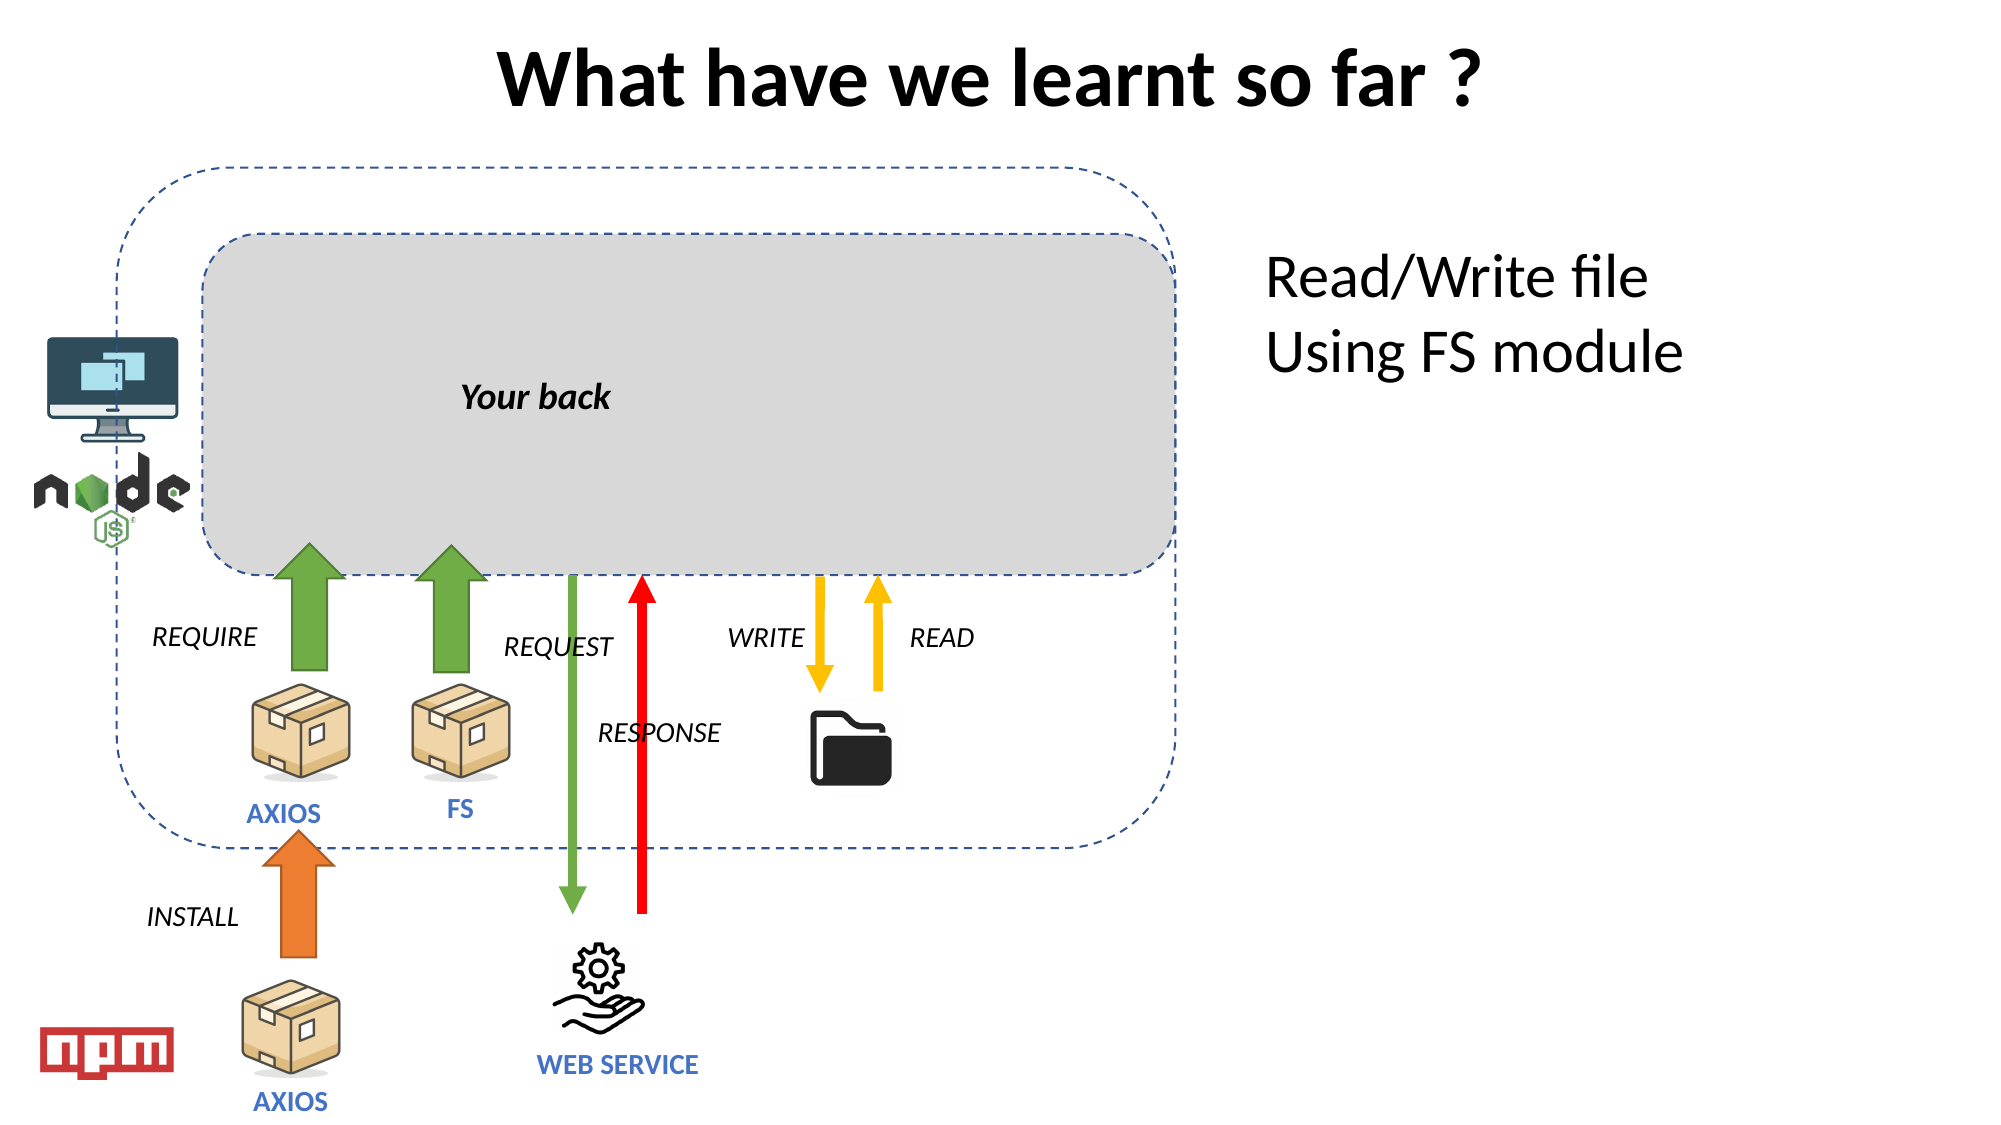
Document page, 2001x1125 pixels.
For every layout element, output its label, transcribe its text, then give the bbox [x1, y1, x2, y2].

picture [37, 1024, 175, 1083]
text_box WEB SERVICE [521, 1038, 717, 1088]
text_box READ [894, 610, 991, 661]
text_box [274, 543, 345, 671]
text_box RESPONSE [582, 705, 637, 756]
text_box AXIOS [231, 787, 338, 837]
text_box RESPONSE [646, 705, 738, 756]
text_box [116, 167, 1176, 849]
text_box What have we learnt so far ? [476, 16, 1506, 131]
text_box [263, 837, 334, 958]
text_box FS [432, 795, 490, 832]
picture [243, 678, 353, 787]
picture [403, 678, 513, 787]
text_box REQUEST [578, 619, 630, 670]
picture [234, 974, 343, 1083]
text_box [416, 545, 487, 673]
text_box WRITE [712, 610, 815, 661]
text_box Read/Write file Using FS module [1250, 227, 1855, 393]
text_box REQUEST [488, 619, 568, 670]
text_box INSTALL [131, 890, 258, 941]
picture [34, 318, 190, 548]
picture [549, 938, 647, 1039]
text_box AXIOS [238, 1087, 345, 1125]
text_box REQUIRE [136, 609, 276, 660]
text_box Your back [445, 364, 628, 425]
picture [804, 698, 905, 798]
